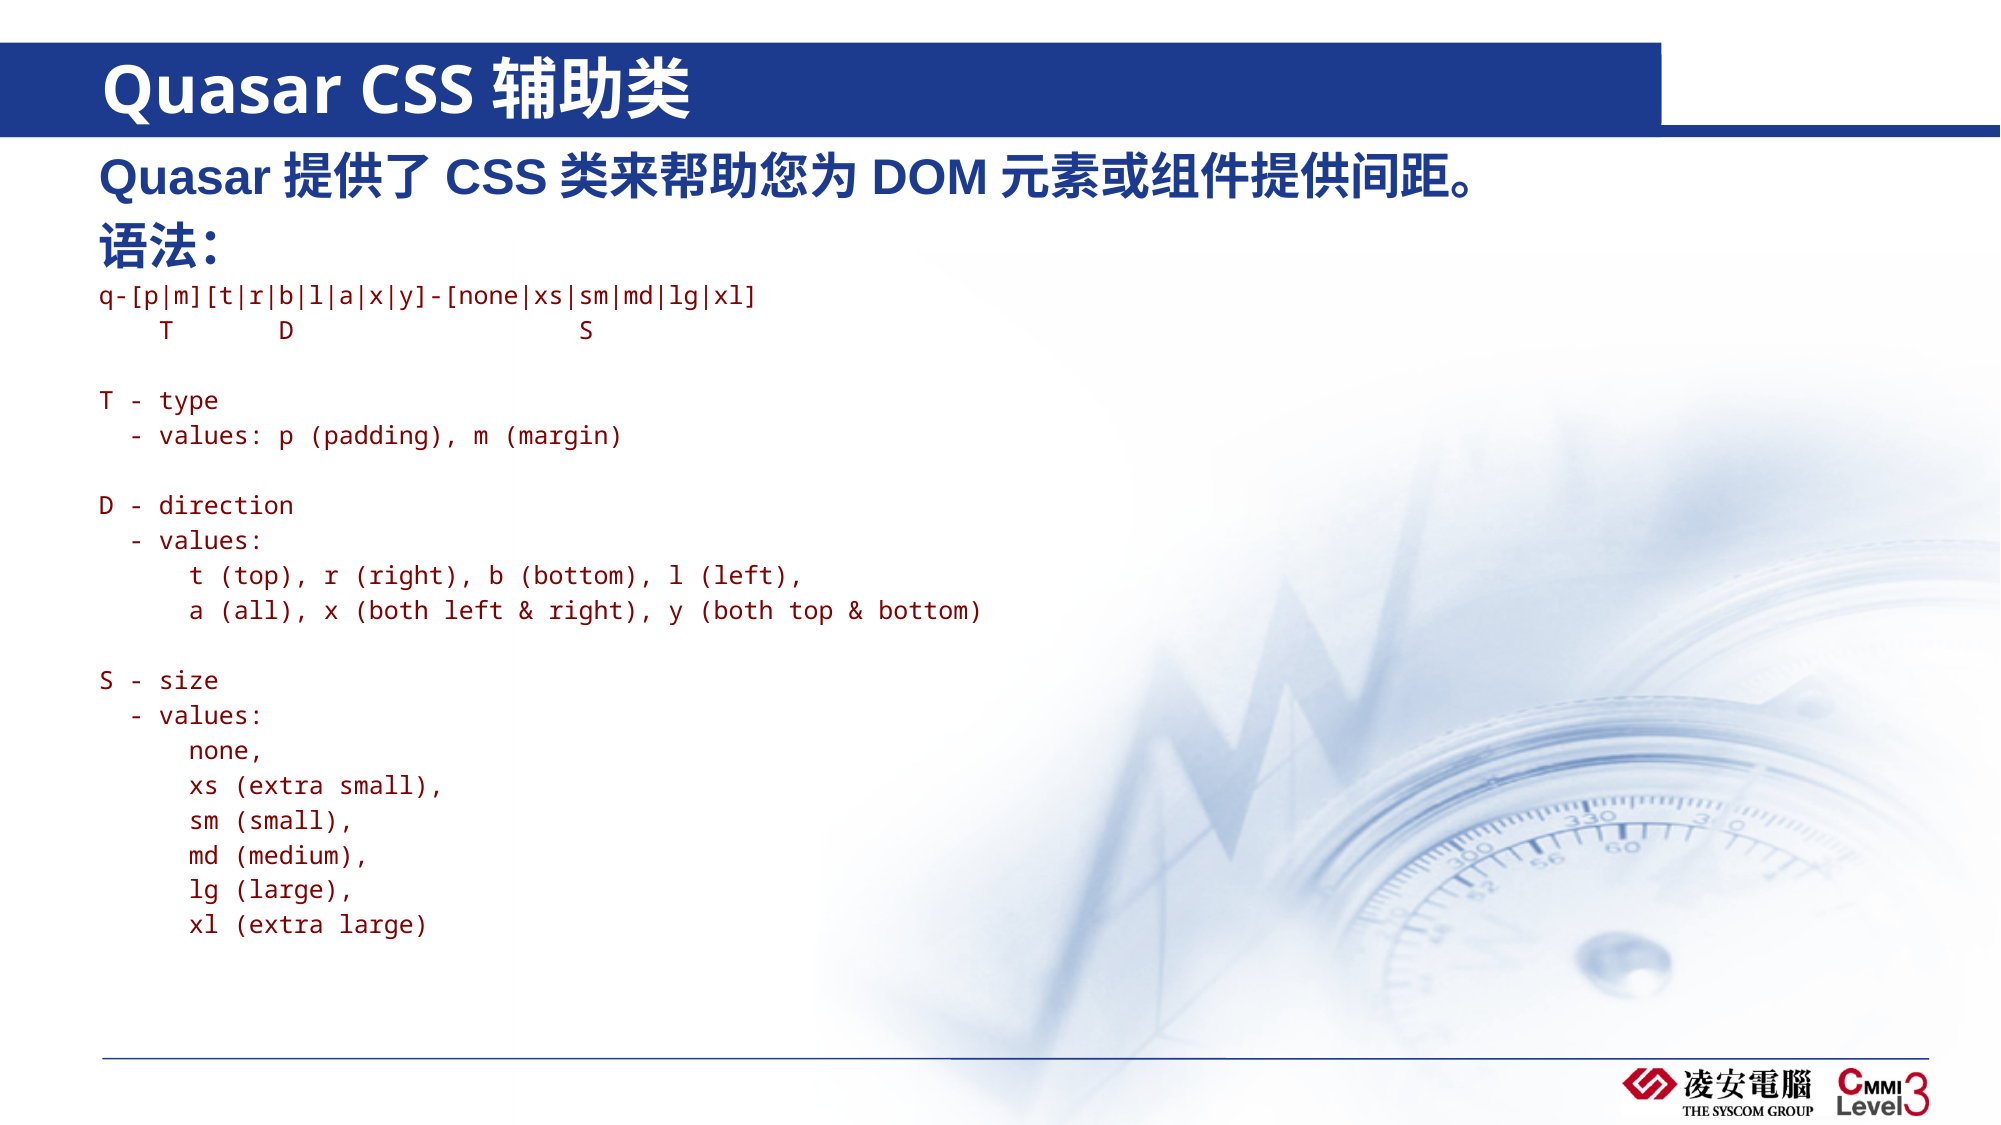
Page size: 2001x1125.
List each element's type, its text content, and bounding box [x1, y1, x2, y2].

title Quasar CSS辅助类 [86, 37, 1505, 137]
picture [511, 236, 2000, 1125]
text_box Quasar提供了CSS类来帮助您为DOM元素或组件提供间距。 语法： q-[p|m][t|r|b|l|a|x|y]-[none|xs|sm|md|lg|xl] T D S T - type - values: p (padding), m (margin) D - direction - values: t (top), r (right), b (bottom), l (left), a (all), x (both left & right), y (both top & bottom) S - size - values: none, xs (extra small), sm (small), md (medium), lg (large), xl (extra large) [83, 137, 1966, 947]
